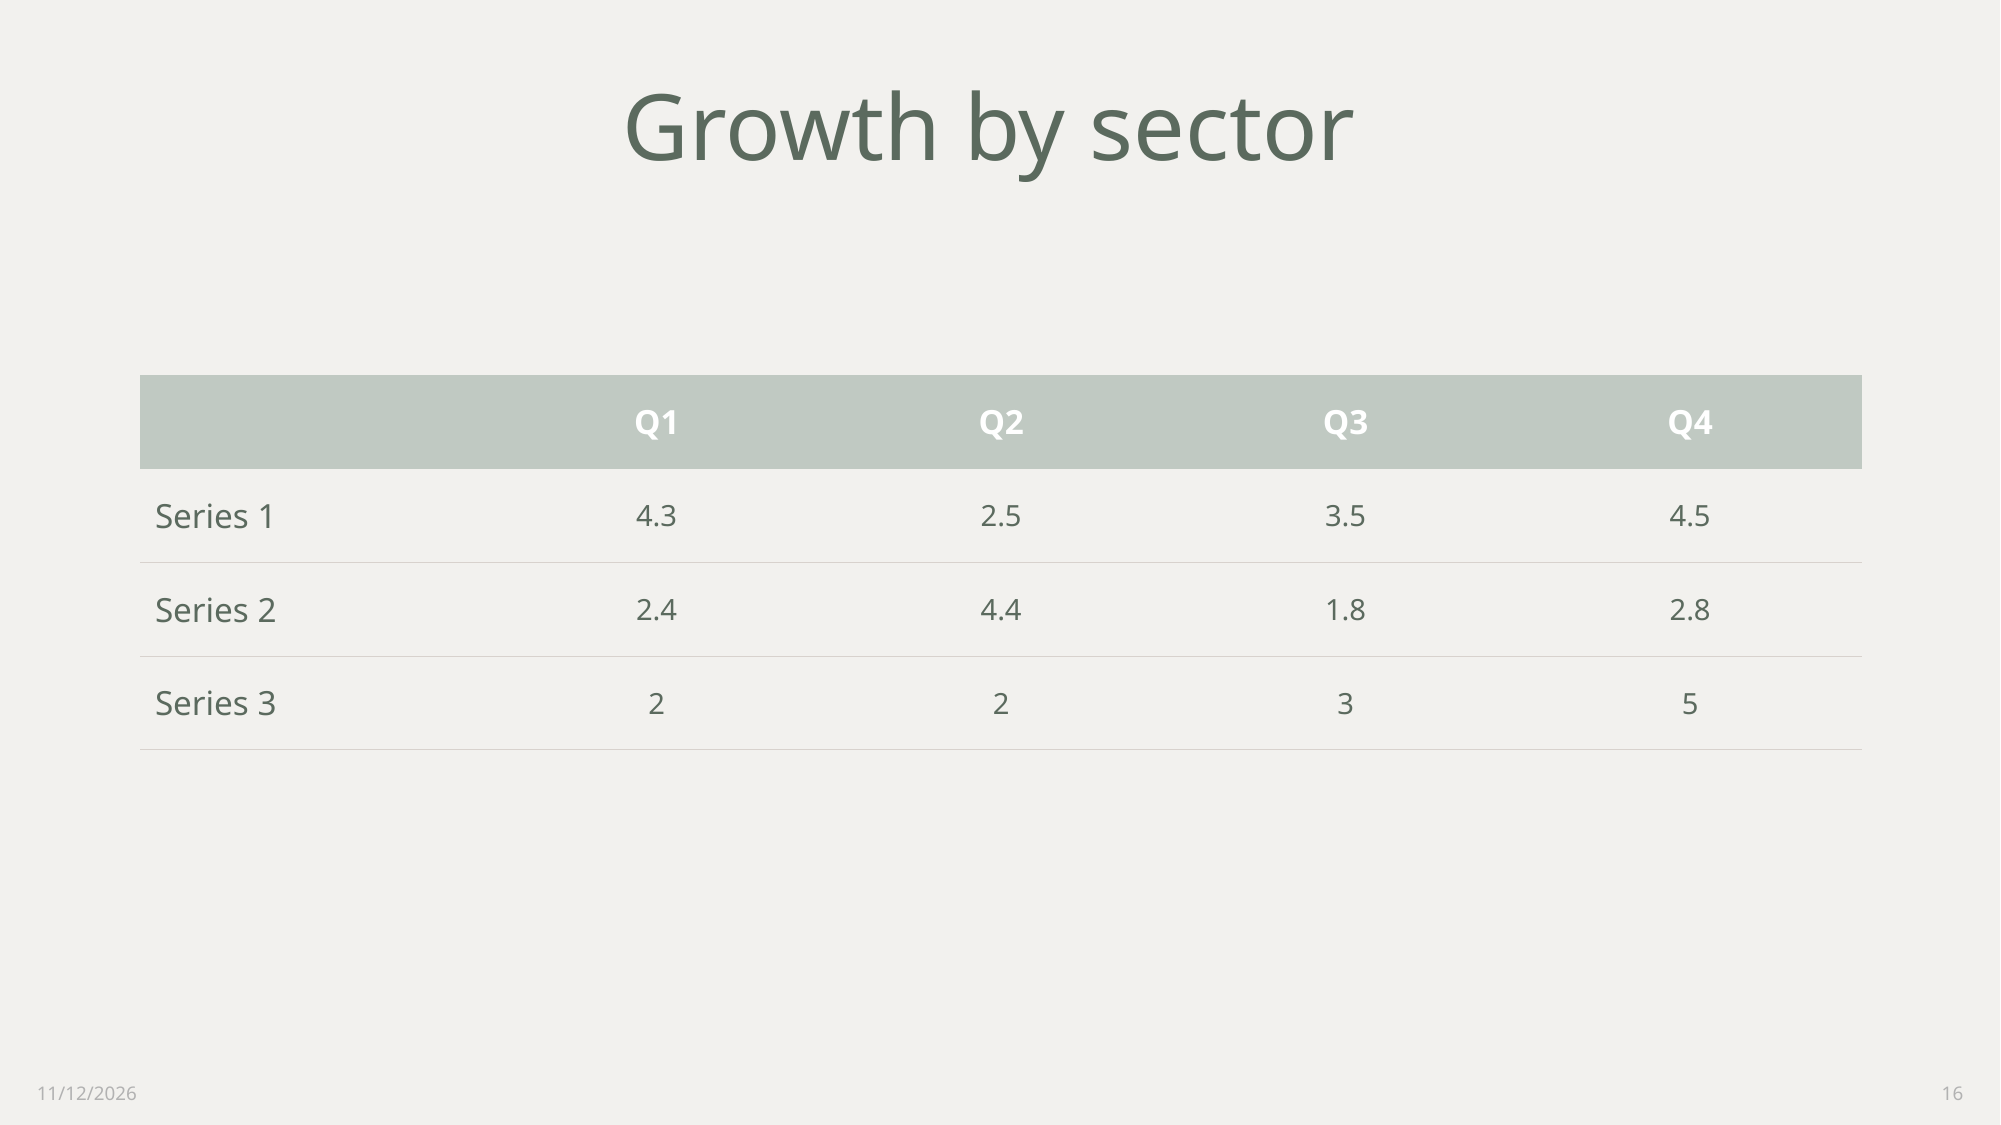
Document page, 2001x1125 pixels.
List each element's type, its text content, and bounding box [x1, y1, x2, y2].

table_cell 2 [485, 657, 829, 749]
table_header Q1 [485, 375, 829, 469]
slide_number 14-Nov-22 [21, 1064, 472, 1124]
table_header Q2 [829, 375, 1173, 469]
table_cell Series 3 [140, 657, 485, 749]
table_cell 3 [1173, 657, 1518, 749]
table_cell 4.4 [829, 563, 1173, 656]
table_cell 2.8 [1518, 563, 1862, 656]
table_cell 2 [829, 657, 1173, 749]
slide_number 16 [1528, 1064, 1979, 1124]
table_cell 1.8 [1173, 563, 1518, 656]
table_header [140, 375, 485, 469]
table_header Q4 [1518, 375, 1862, 469]
table_header Q3 [1173, 375, 1518, 469]
table_cell 3.5 [1173, 469, 1518, 562]
table_cell Series 1 [140, 469, 485, 562]
table_cell 5 [1518, 657, 1862, 749]
table_cell 2.4 [485, 563, 829, 656]
table_cell 2.5 [829, 469, 1173, 562]
table_cell Series 2 [140, 563, 485, 656]
table_cell 4.5 [1518, 469, 1862, 562]
title Growth by sector [140, 20, 1863, 243]
table_cell 4.3 [485, 469, 829, 562]
